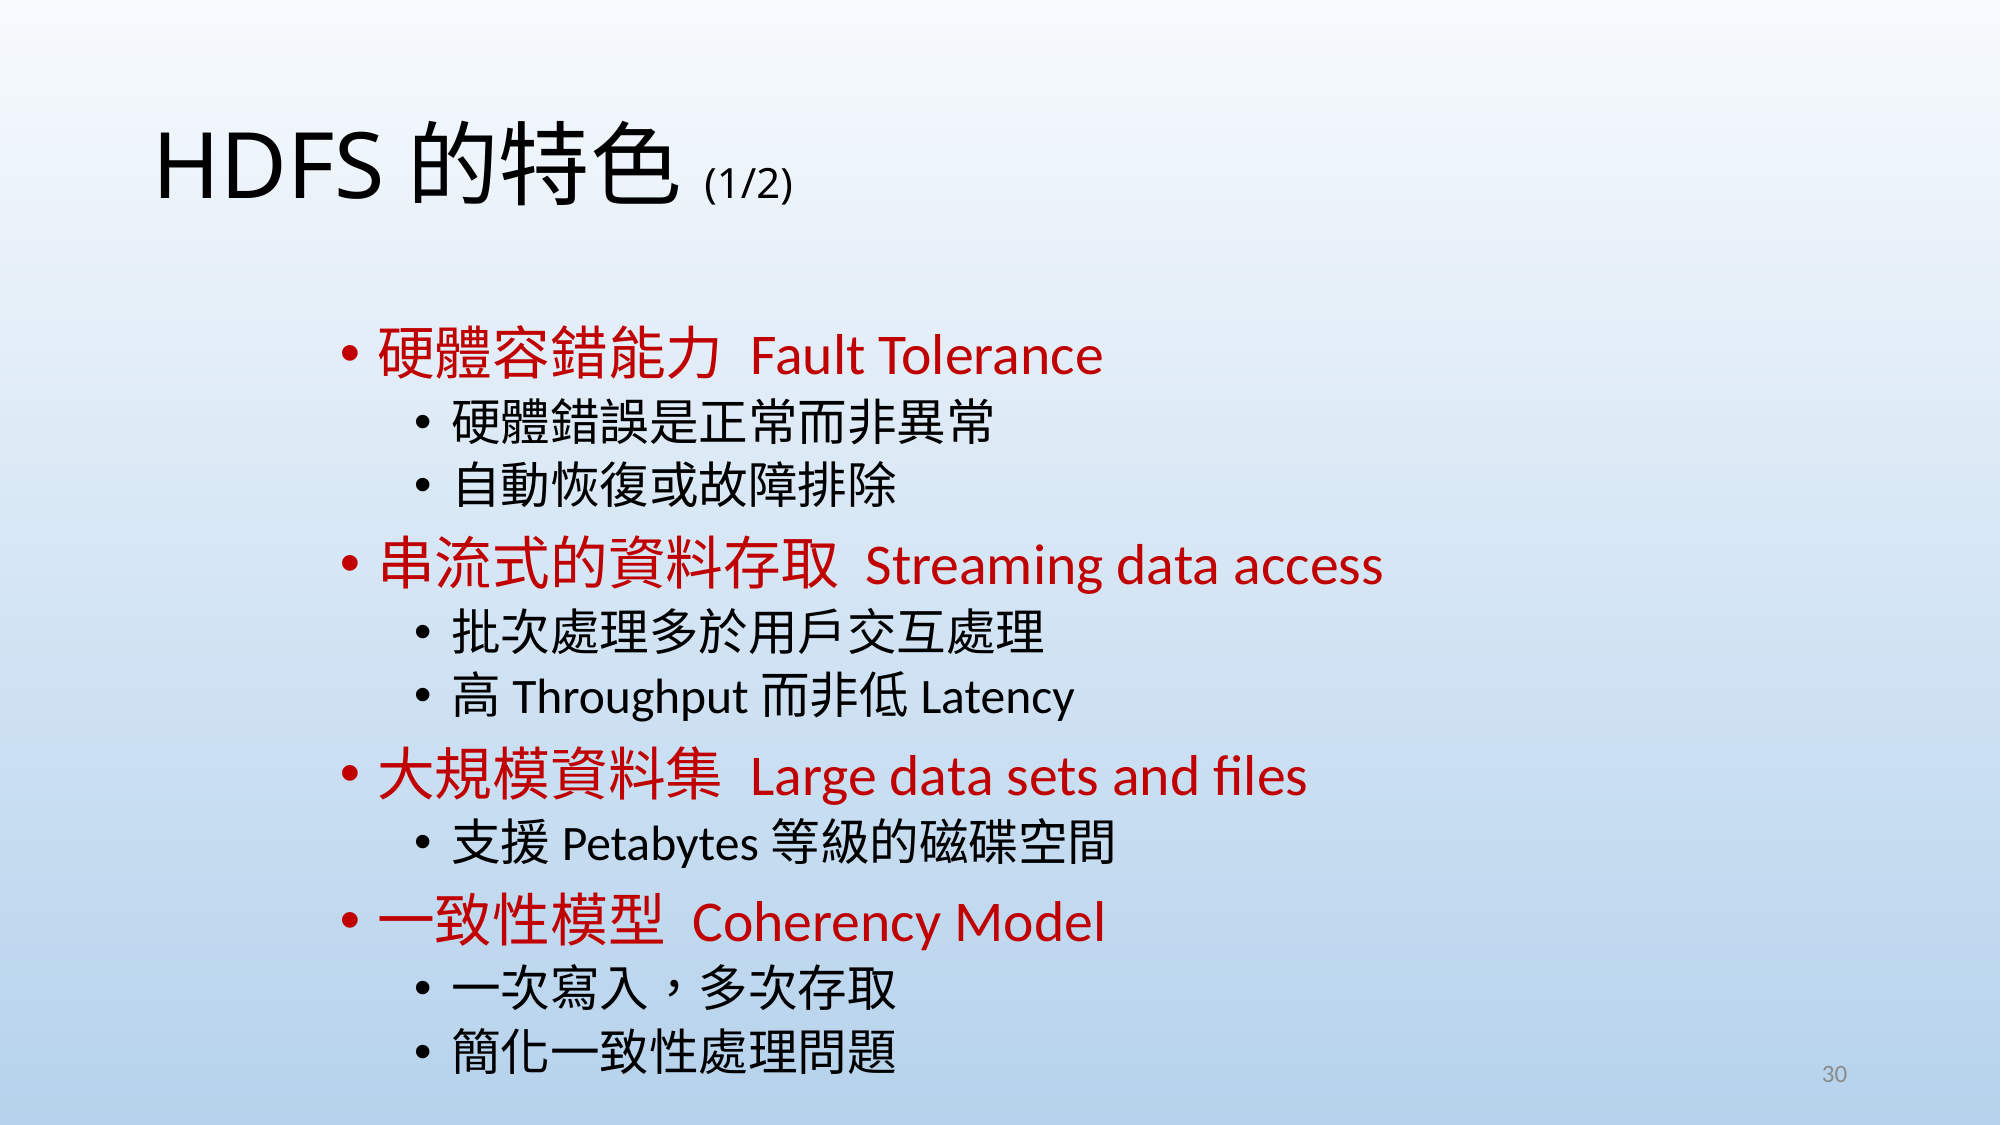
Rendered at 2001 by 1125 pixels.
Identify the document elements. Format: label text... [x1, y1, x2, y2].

slide_number 30 [1412, 1042, 1863, 1103]
list 硬體容錯能力 Fault Tolerance 硬體錯誤是正常而非異常 自動恢復或故障排除 串流式的資料存取 Streaming data access 批次處理多於用戶交互處理 高Throughput而非低Latency 大規模資料集 Large data sets and files 支援Petabytes等級的磁碟空間 一致性模型 Coherency Model 一次寫入，多次存取 簡化一致性處理問題 [324, 317, 1675, 1094]
title HDFS的特色(1/2) [137, 59, 1863, 278]
